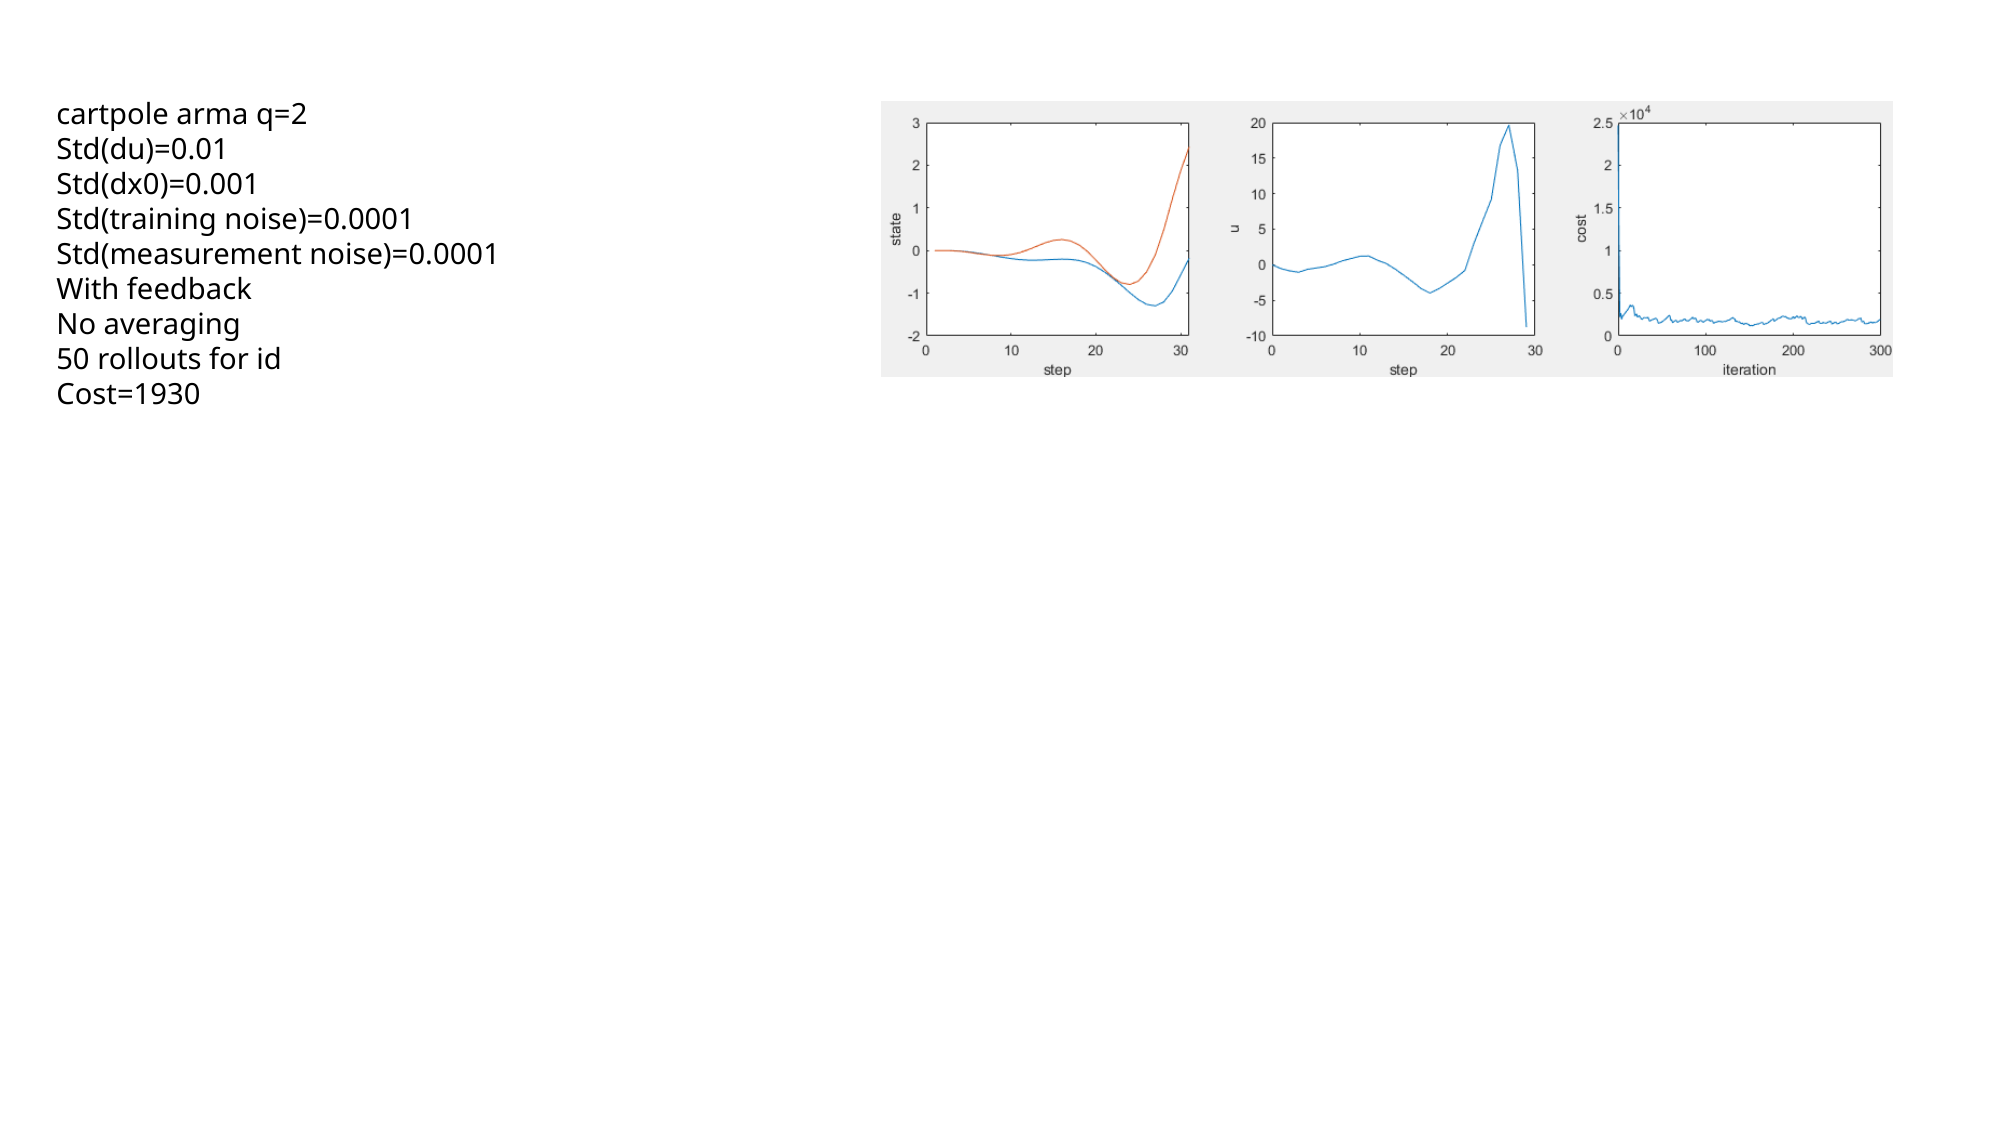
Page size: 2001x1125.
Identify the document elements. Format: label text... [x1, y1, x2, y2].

picture [881, 101, 1893, 377]
text_box cartpole arma q=2 Std(du)=0.01 Std(dx0)=0.001 Std(training noise)=0.0001 Std(measurement noise)=0.0001 With feedback No averaging 50 rollouts for id Cost=1930 [41, 88, 738, 418]
